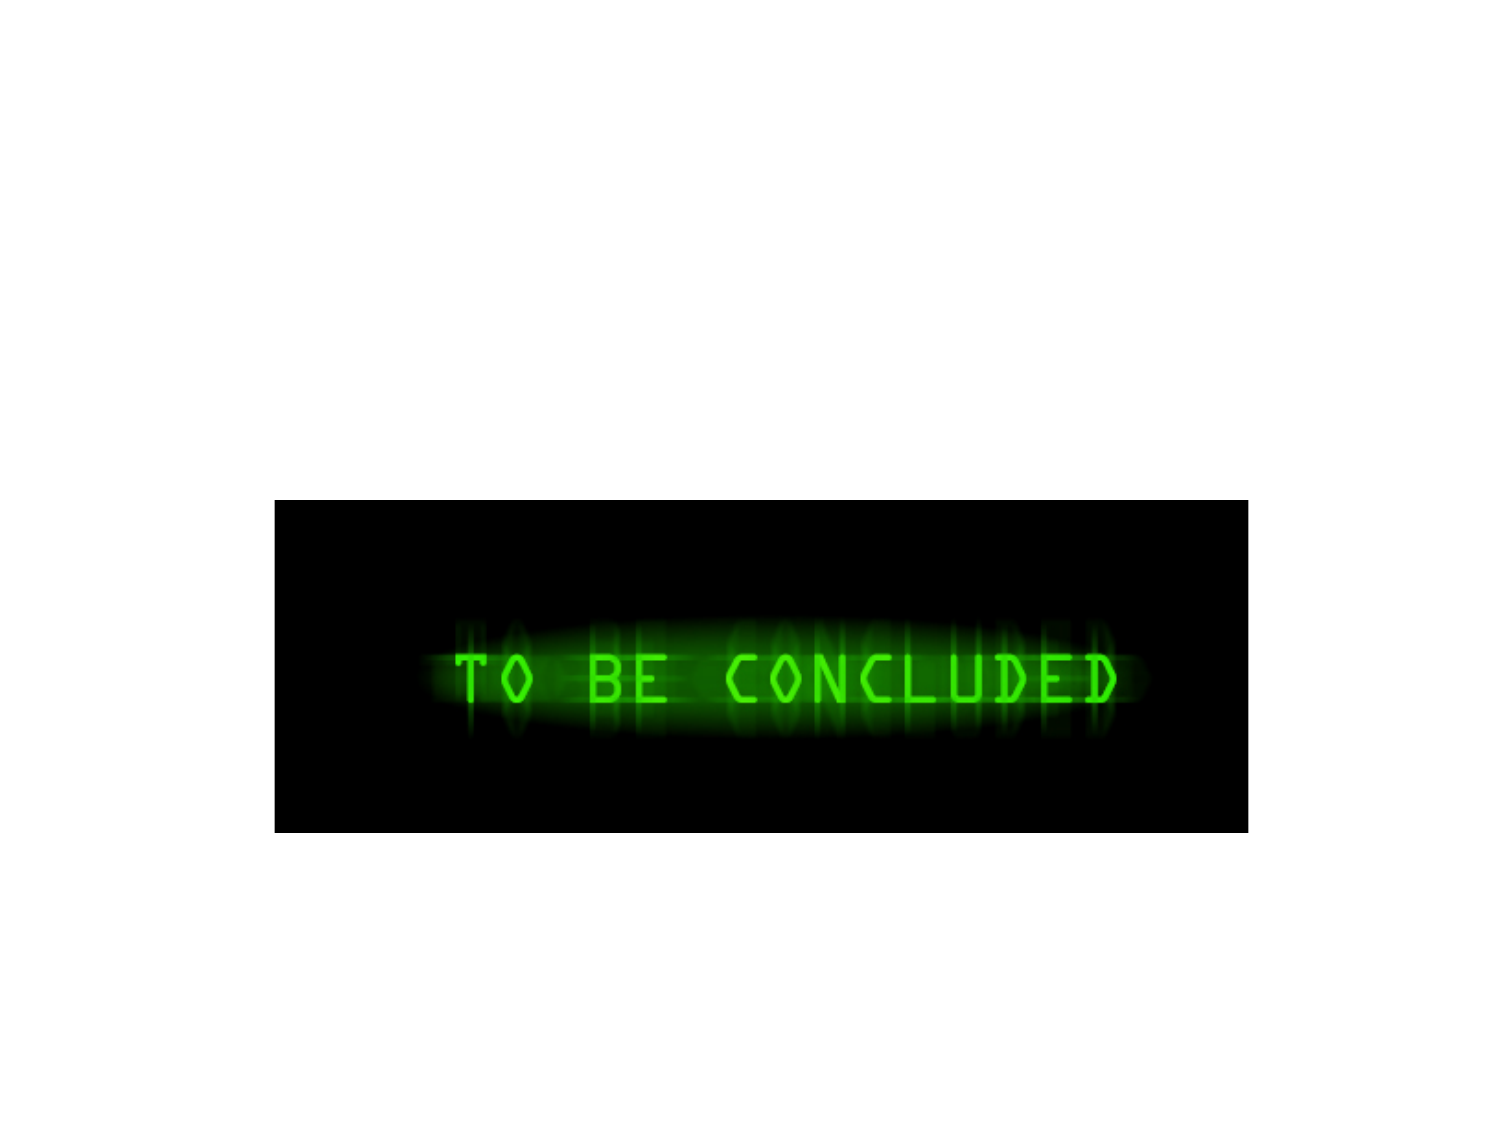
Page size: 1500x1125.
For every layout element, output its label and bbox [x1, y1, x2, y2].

picture [274, 500, 1249, 833]
